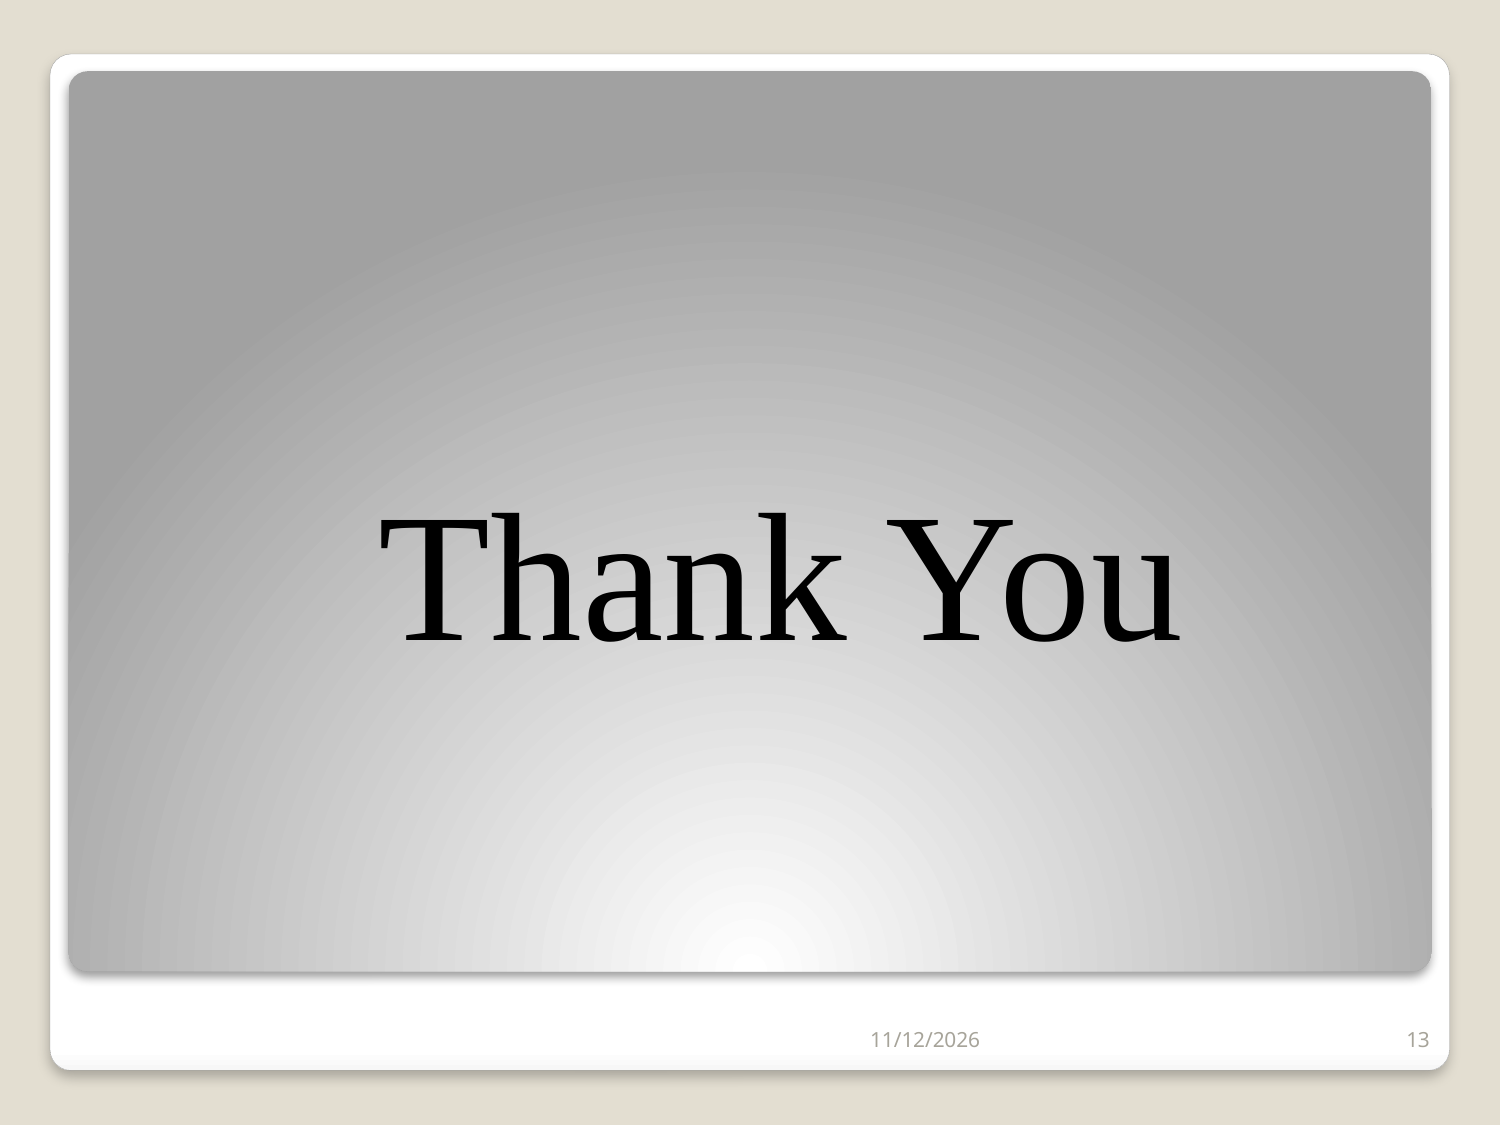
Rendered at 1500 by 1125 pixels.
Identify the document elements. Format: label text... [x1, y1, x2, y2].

text_box Thank You [125, 449, 1438, 685]
slide_number 13 [1369, 1002, 1445, 1063]
slide_number 10-Mar-14 [619, 1002, 995, 1063]
